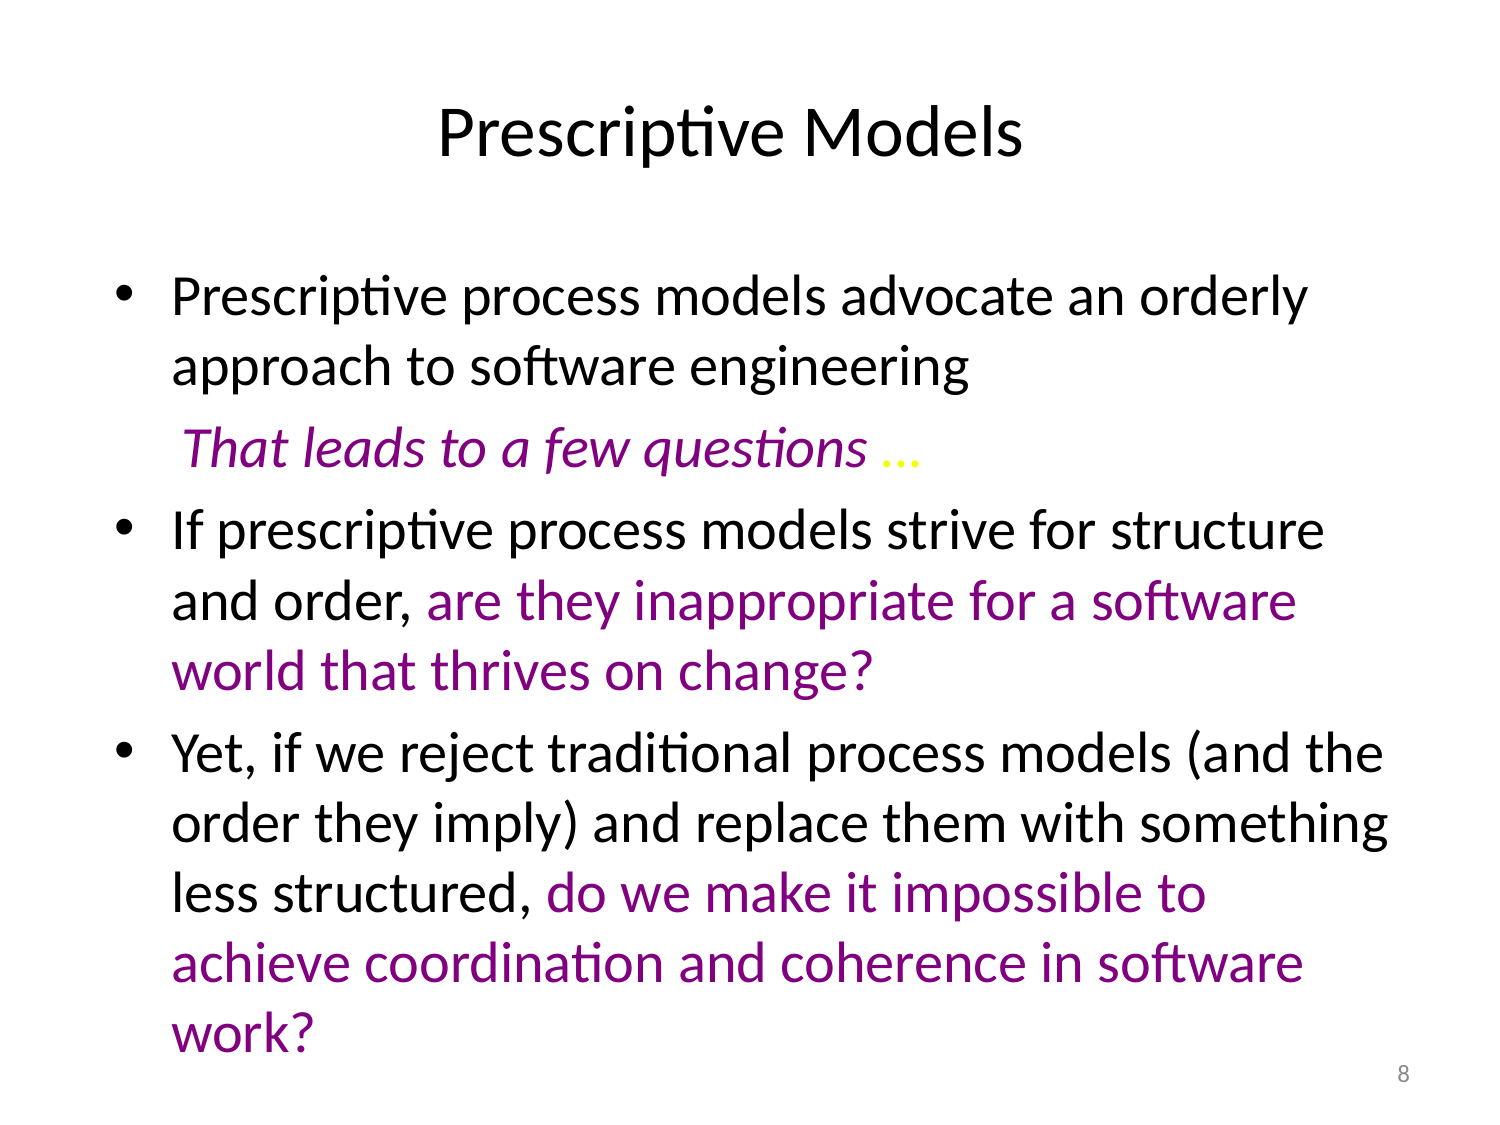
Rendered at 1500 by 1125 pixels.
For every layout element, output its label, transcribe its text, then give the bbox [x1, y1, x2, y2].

title Prescriptive Models [200, 75, 1263, 179]
slide_number 8 [1074, 1042, 1425, 1103]
list Prescriptive process models advocate an orderly approach to software engineering That leads to a few questions … If prescriptive process models strive for structure and order, are they inappropriate for a software world that thrives on change? Yet, if we reject traditional process models (and the order they imply) and replace them with something less structured, do we make it impossible to achieve coordination and coherence in software work? [99, 249, 1413, 1075]
